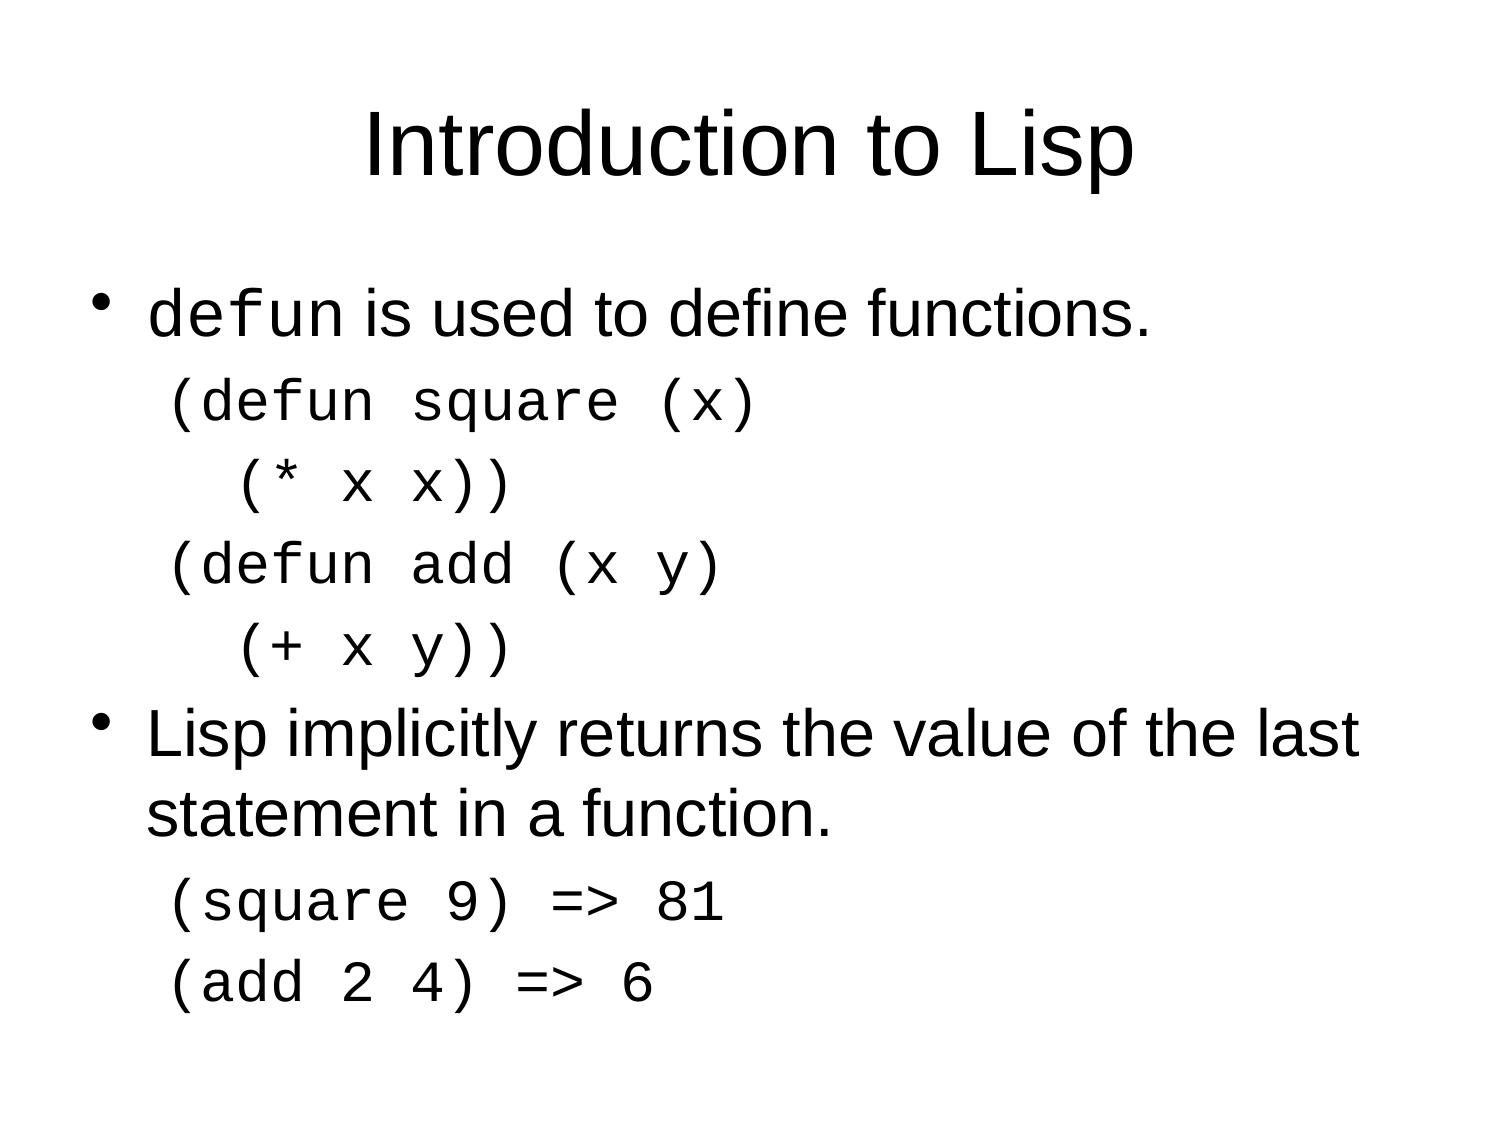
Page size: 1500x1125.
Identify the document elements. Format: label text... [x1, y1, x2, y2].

list defun is used to define functions. (defun square (x) (* x x)) (defun add (x y) (+ x y)) Lisp implicitly returns the value of the last statement in a function. (square 9) => 81 (add 2 4) => 6 [75, 262, 1425, 1005]
title Introduction to Lisp [75, 45, 1425, 233]
